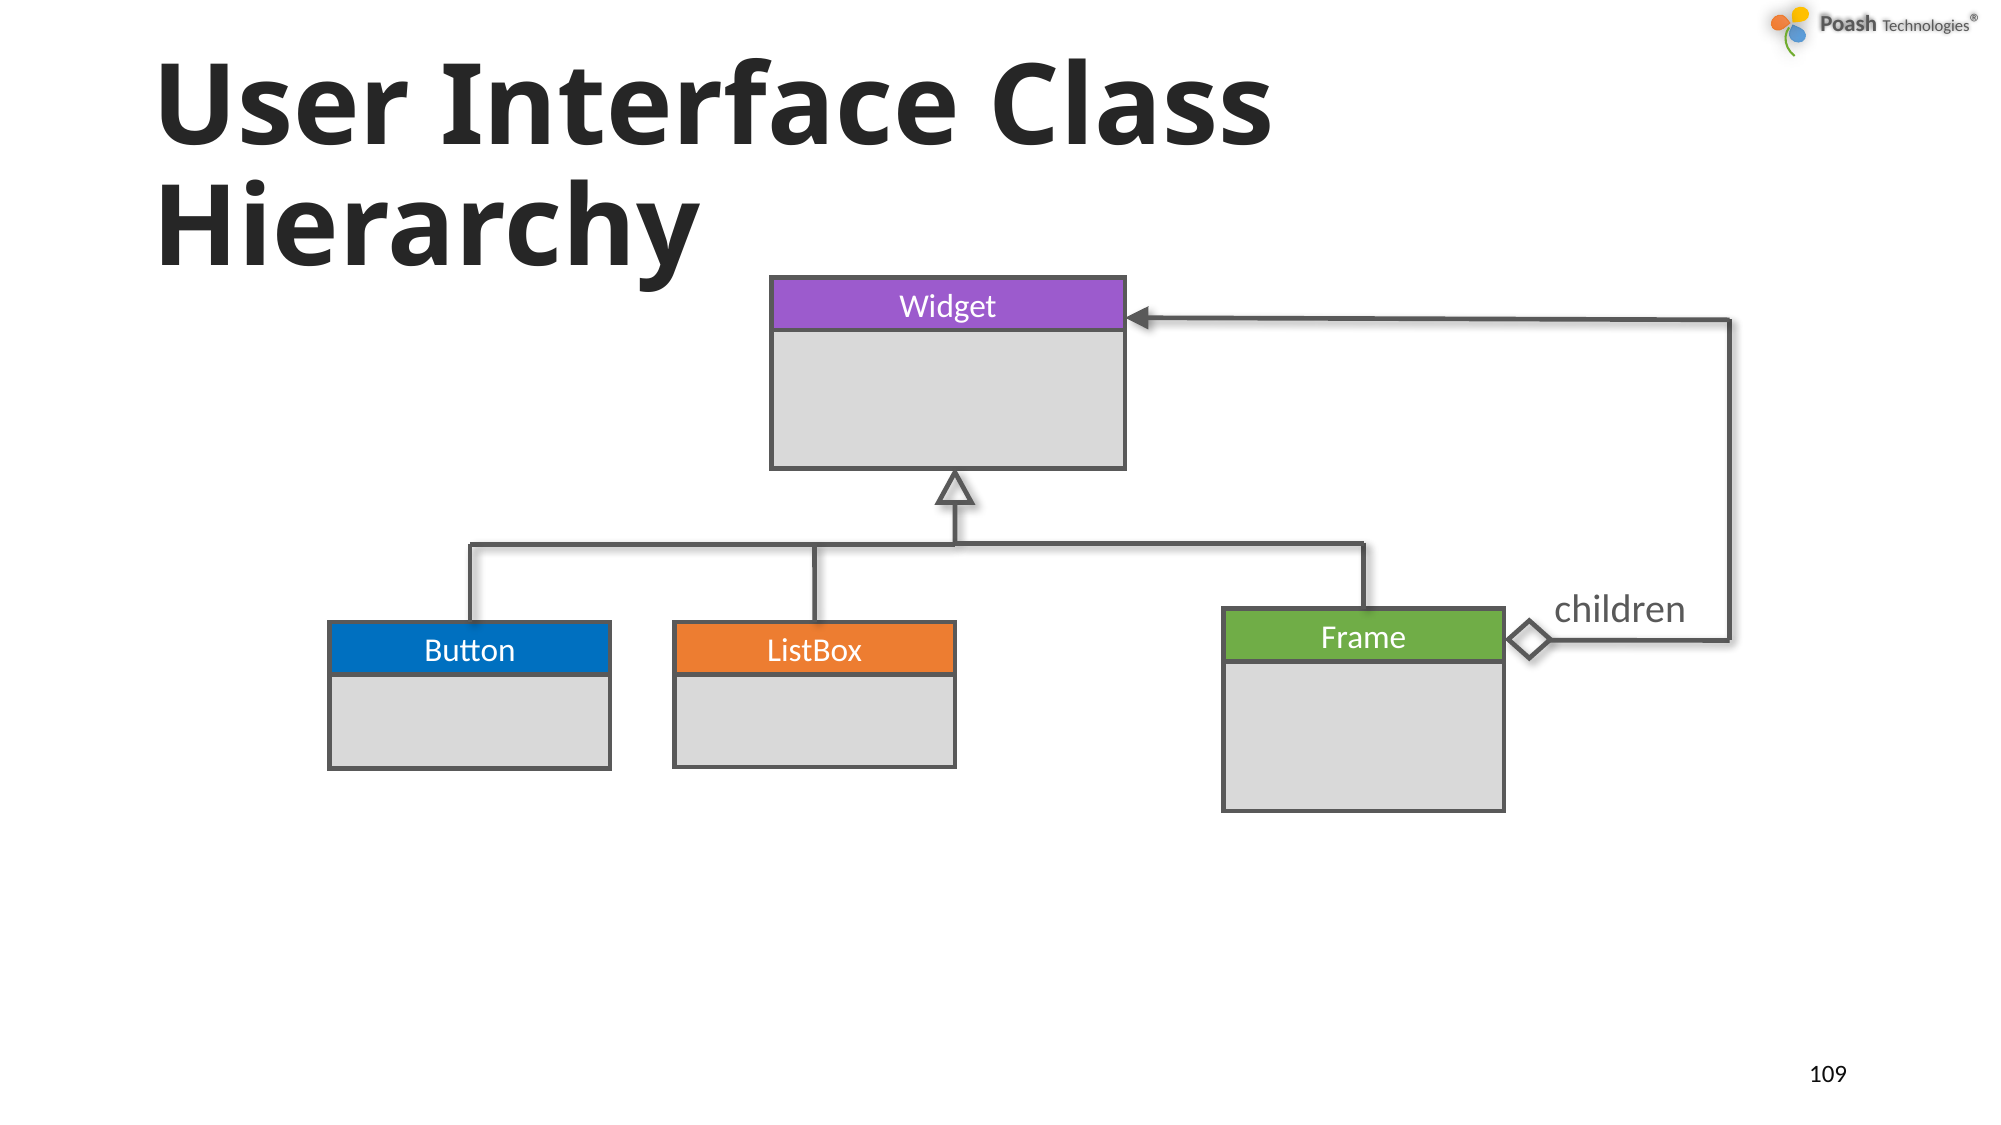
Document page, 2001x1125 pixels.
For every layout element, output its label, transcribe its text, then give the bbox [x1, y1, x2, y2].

text_box [1507, 619, 1547, 659]
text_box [771, 277, 1126, 469]
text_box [329, 622, 611, 769]
slide_number 109 [1412, 1042, 1863, 1103]
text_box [674, 621, 955, 767]
text_box children [1539, 575, 1729, 638]
title User Interface Class Hierarchy [137, 59, 1863, 278]
text_box children [1730, 575, 1737, 638]
text_box [936, 470, 974, 504]
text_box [1223, 608, 1504, 812]
